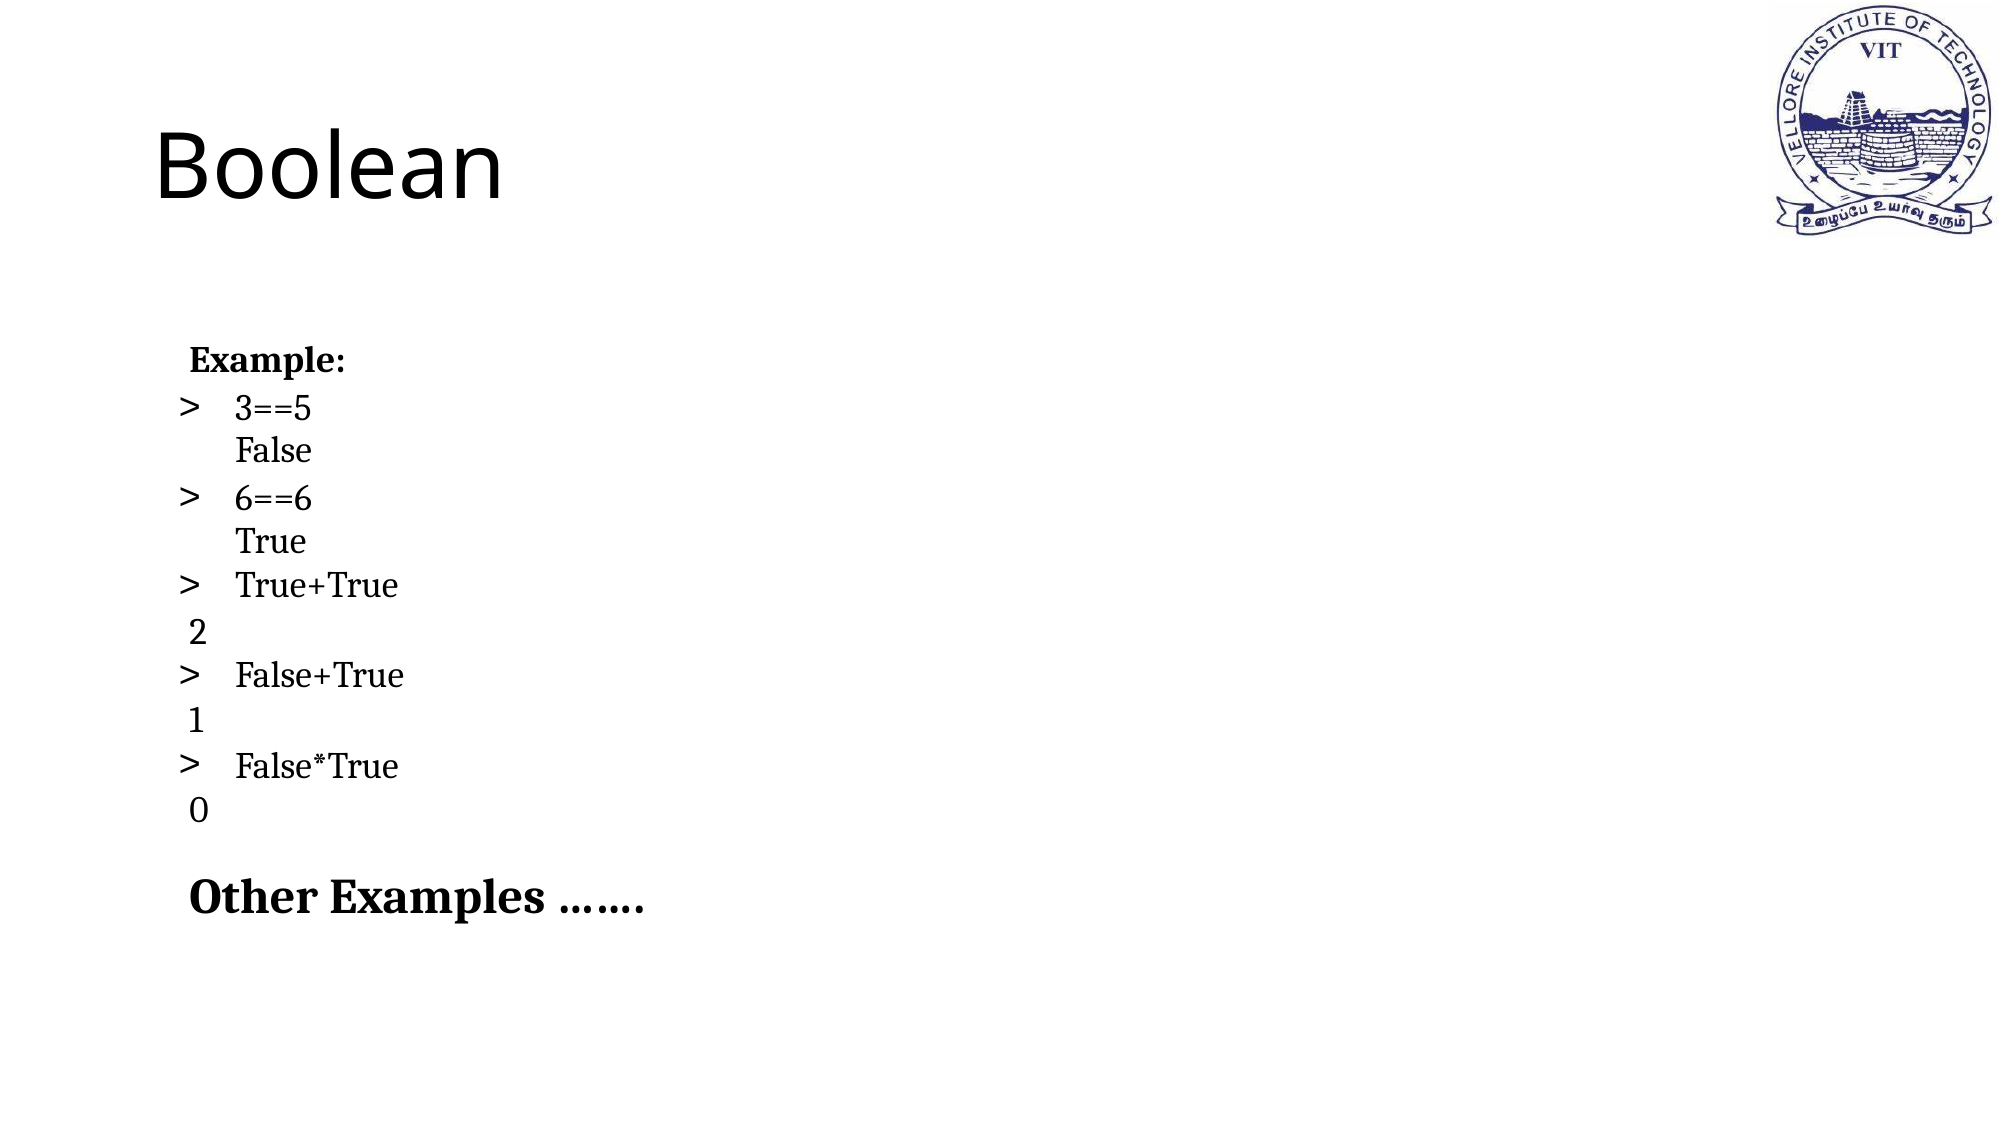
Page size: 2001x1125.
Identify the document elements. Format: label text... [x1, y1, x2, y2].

picture [1769, 2, 1999, 238]
text_box Example: 3==5 False 6==6 True True+True 2 False+True 1 False*True 0 Other Examples ……. [164, 327, 1366, 933]
title Boolean [137, 59, 1863, 278]
